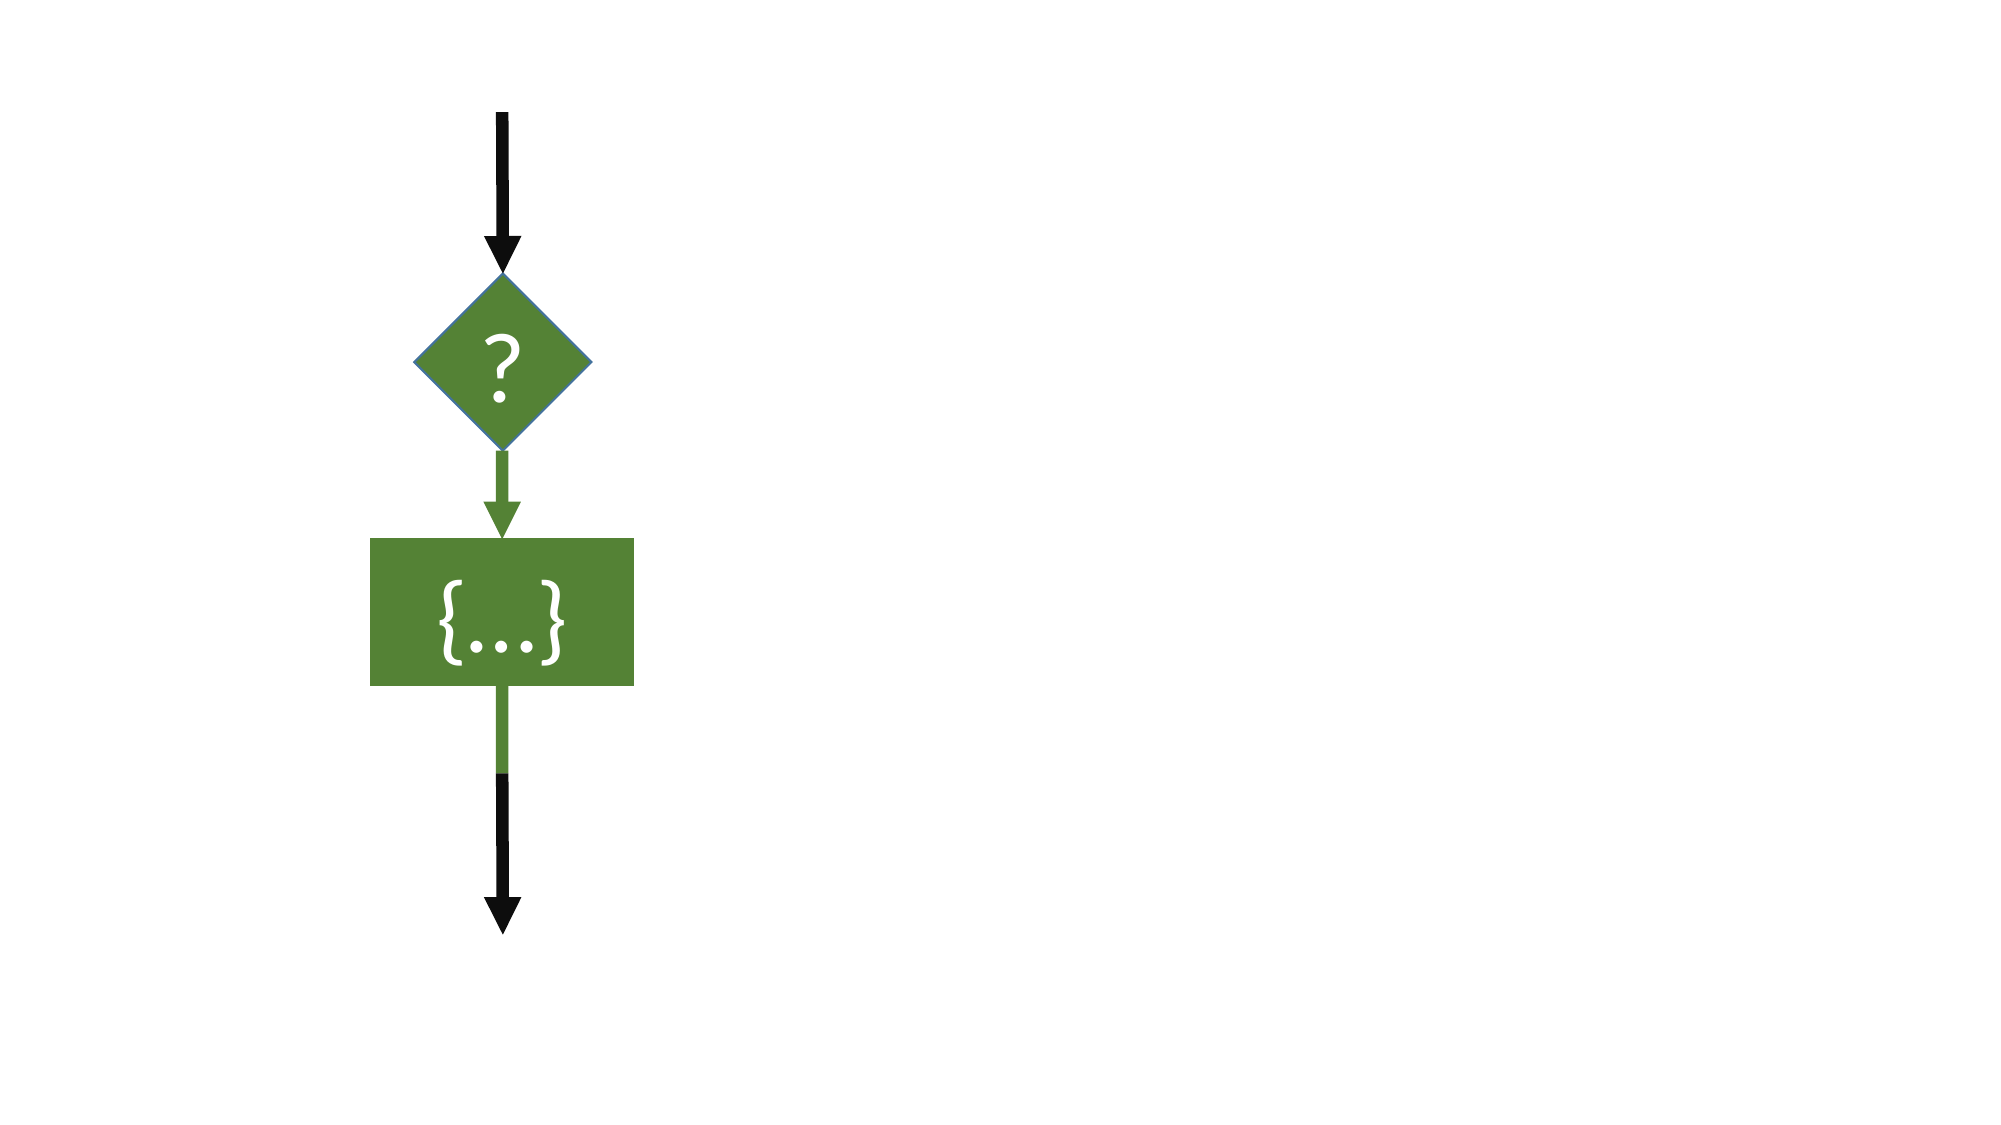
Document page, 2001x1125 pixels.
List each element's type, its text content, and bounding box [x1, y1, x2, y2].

text_box ? [412, 272, 593, 450]
text_box {…} [370, 538, 634, 686]
